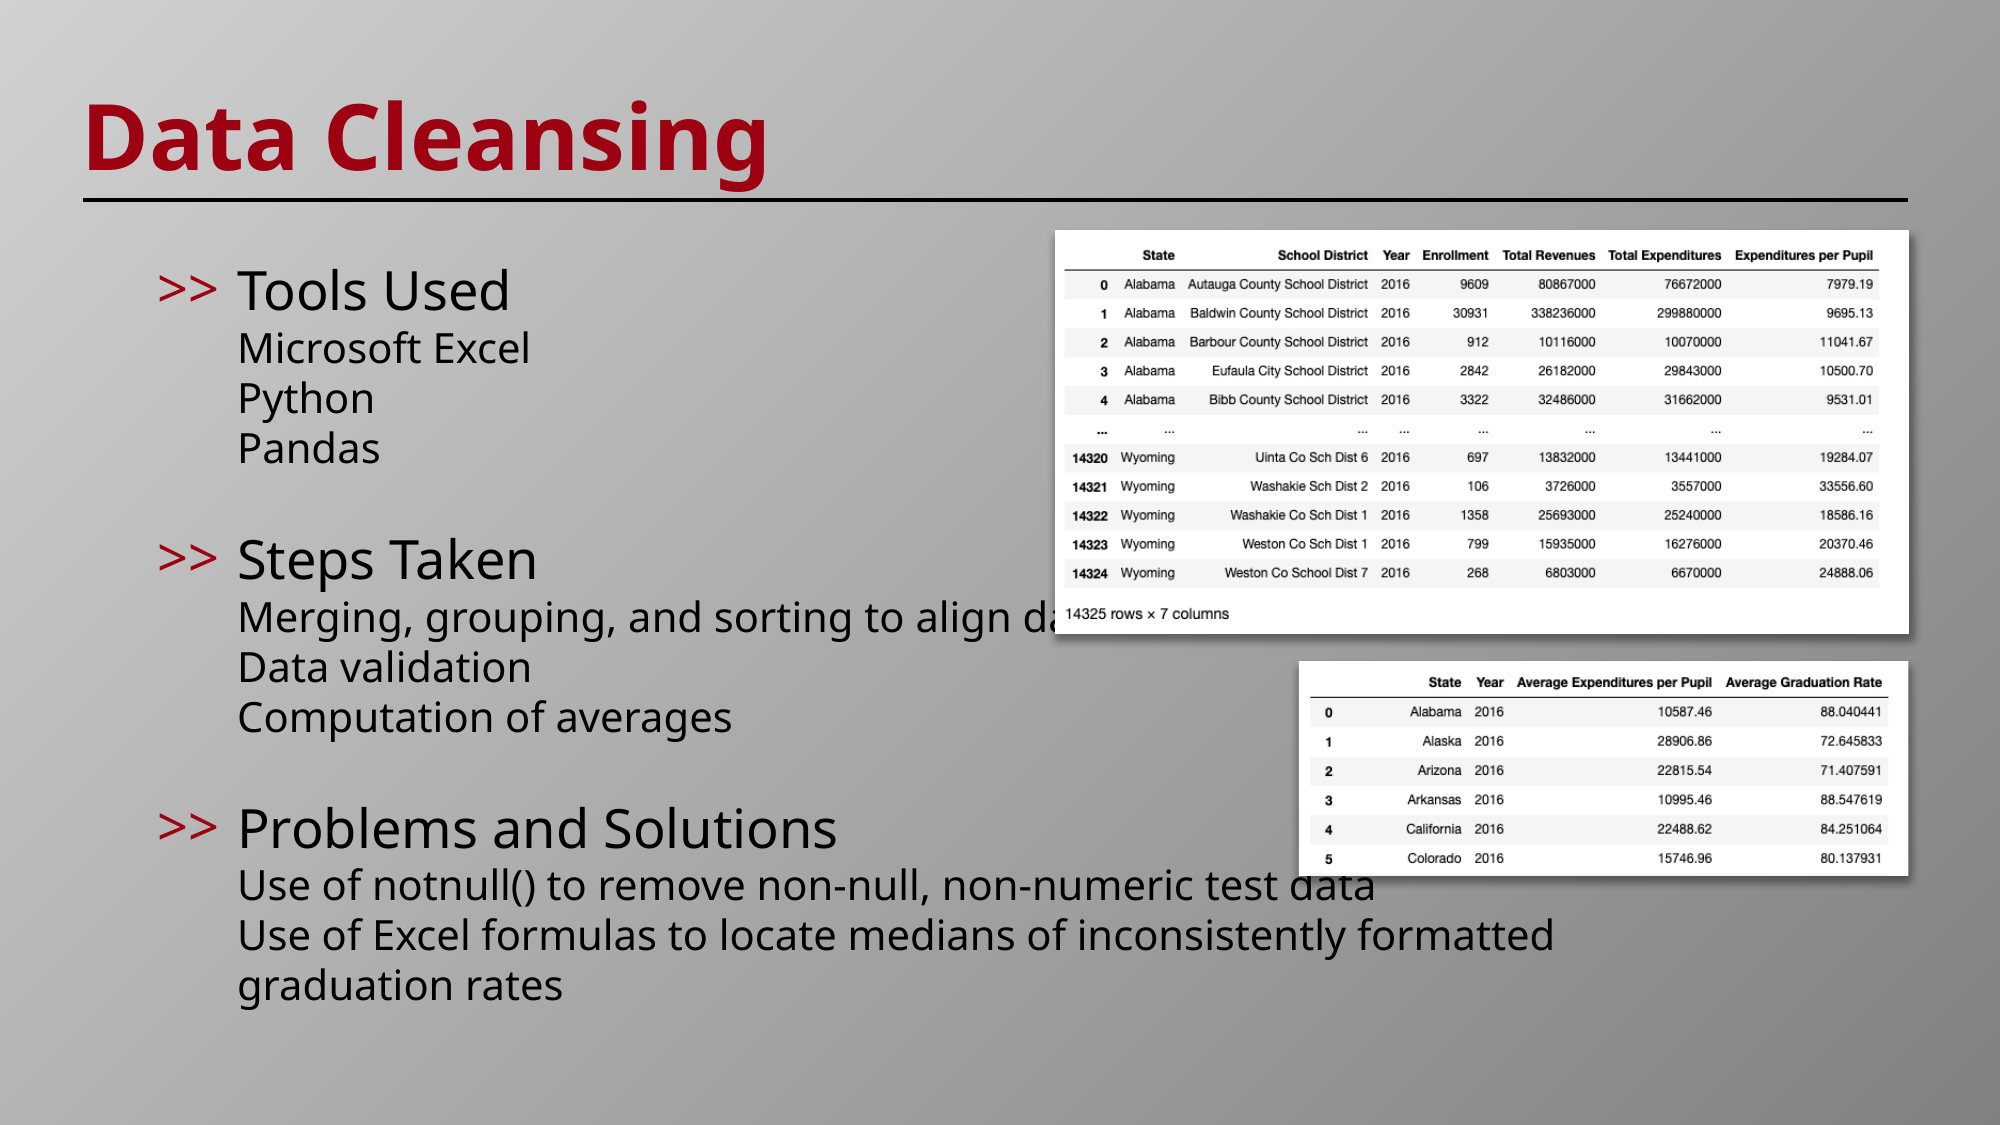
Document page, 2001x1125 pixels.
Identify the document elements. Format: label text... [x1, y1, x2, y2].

text_box >> [142, 247, 234, 328]
text_box >> [142, 516, 234, 596]
text_box Problems and Solutions Use of notnull() to remove non-null, non-numeric test data Use of Excel formulas to locate medians of inconsistently formatted graduation rates [222, 786, 1775, 1017]
picture [1298, 661, 1909, 876]
text_box Steps Taken Merging, grouping, and sorting to align data Data validation Computation of averages [222, 518, 1909, 748]
text_box Data Cleansing [66, 71, 1218, 197]
text_box >> [142, 784, 234, 865]
picture [1055, 230, 1909, 634]
text_box Tools Used Microsoft Excel Python Pandas [222, 249, 1049, 480]
